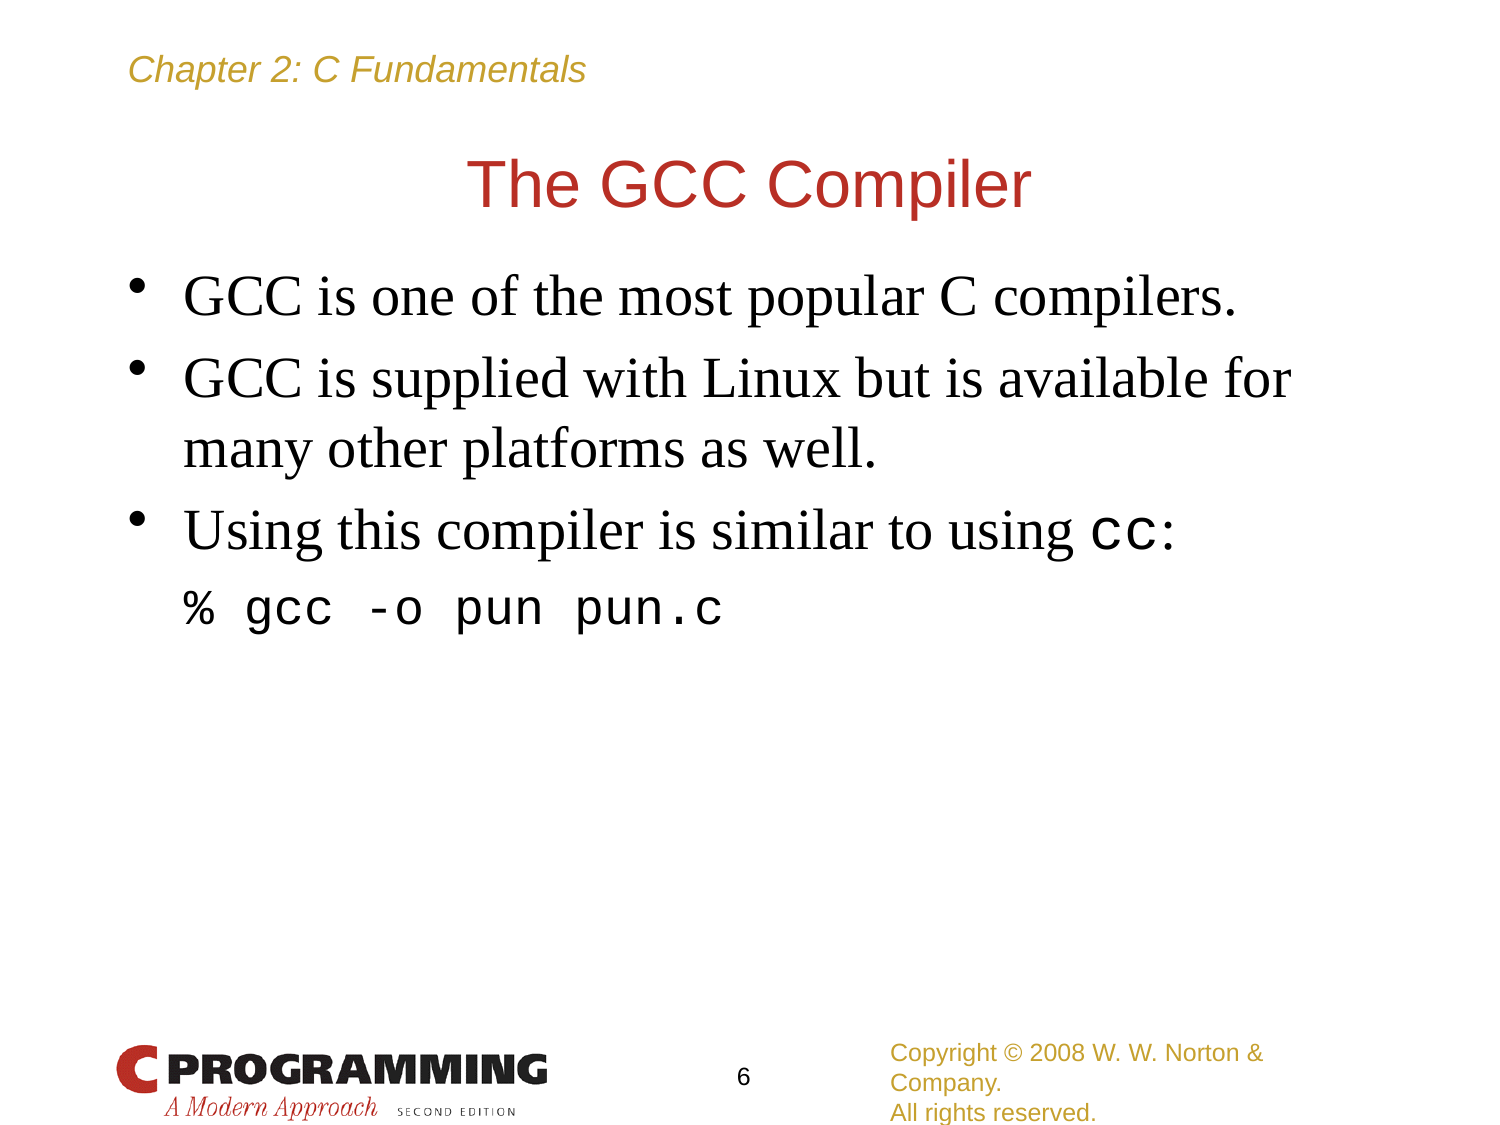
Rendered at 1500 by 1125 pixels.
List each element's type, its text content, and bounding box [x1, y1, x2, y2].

slide_number 6 [687, 1049, 801, 1101]
list GCC is one of the most popular C compilers. GCC is supplied with Linux but is available for many other platforms as well. Using this compiler is similar to using cc: % gcc -o pun pun.c [112, 249, 1388, 1038]
footer Copyright © 2008 W. W. Norton & Company. All rights reserved. [874, 1043, 1388, 1119]
picture [112, 1041, 550, 1123]
title The GCC Compiler [112, 125, 1388, 238]
